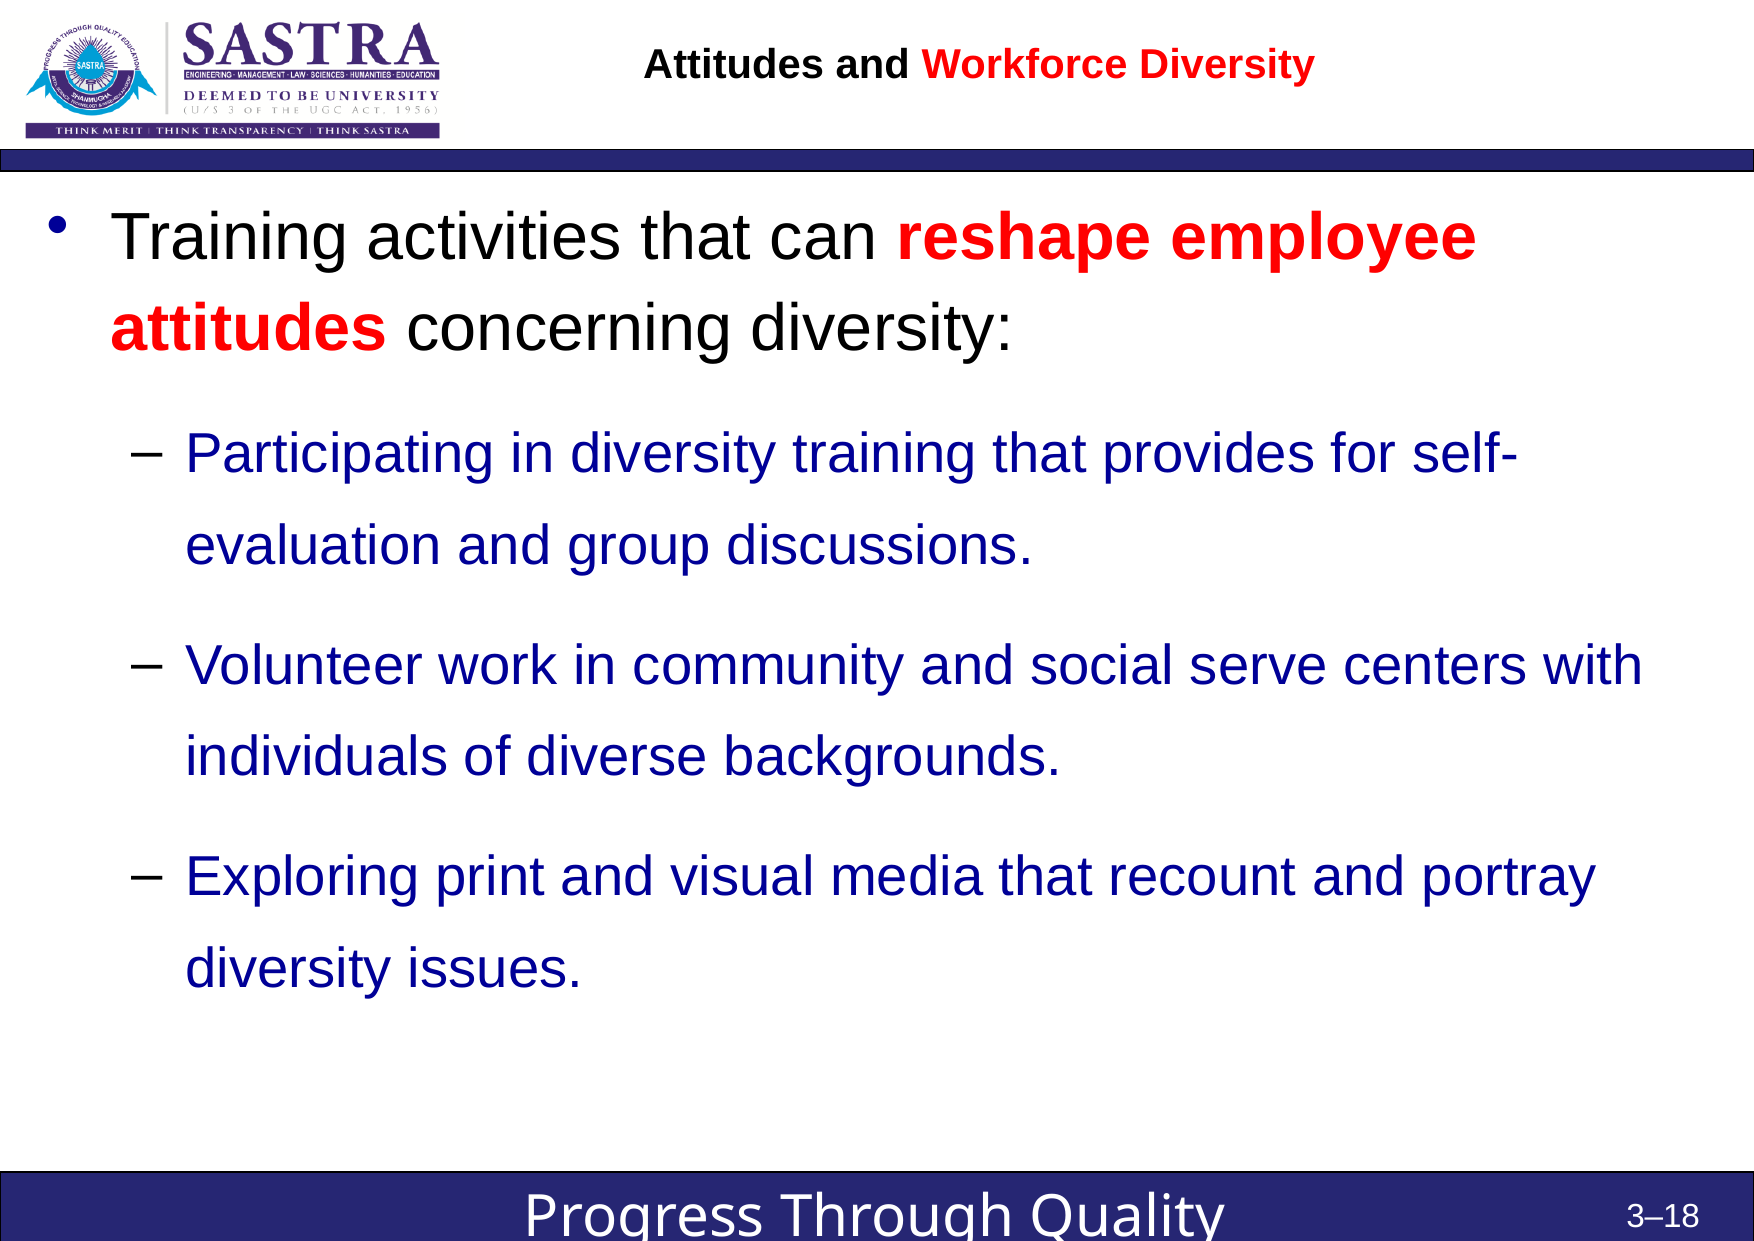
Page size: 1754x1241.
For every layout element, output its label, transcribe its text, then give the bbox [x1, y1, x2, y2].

slide_number 3–18 [1307, 1184, 1718, 1237]
title Attitudes and Workforce Diversity [456, 28, 1502, 97]
picture [0, 13, 465, 146]
list Training activities that can reshape employee attitudes concerning diversity: Participating in diversity training that provides for self-evaluation and group discussions. Volunteer work in community and social serve centers with individuals of diverse backgrounds. Exploring print and visual media that recount and portray diversity issues. [29, 172, 1725, 1131]
